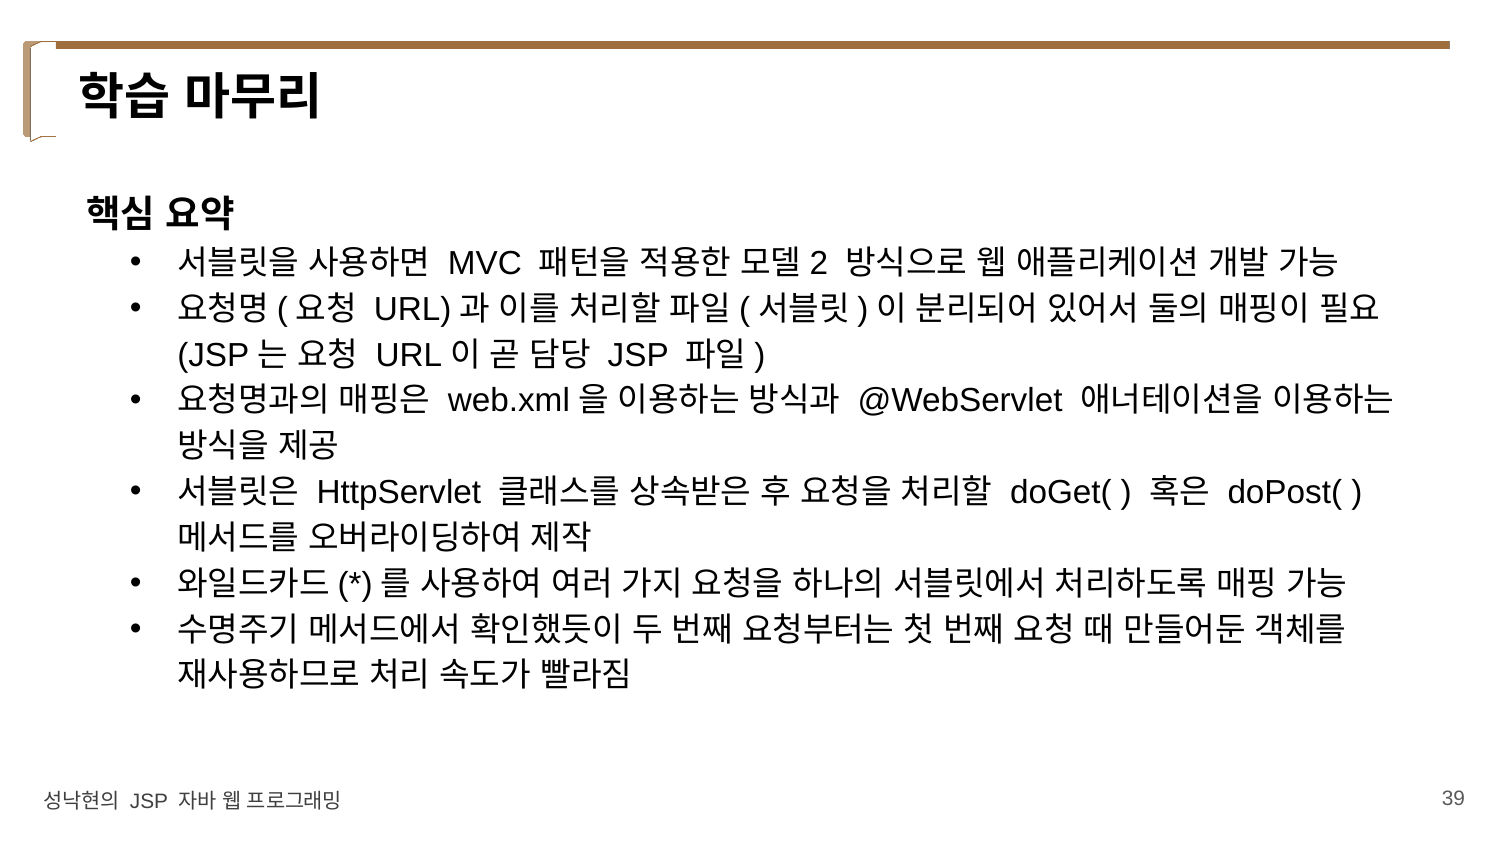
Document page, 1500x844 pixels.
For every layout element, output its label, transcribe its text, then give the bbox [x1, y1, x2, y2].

list 핵심 요약 서블릿을 사용하면 MVC 패턴을 적용한 모델2 방식으로 웹 애플리케이션 개발 가능 요청명(요청 URL)과 이를 처리할 파일(서블릿)이 분리되어 있어서 둘의 매핑이 필요 (JSP는 요청 URL이 곧 담당 JSP 파일) 요청명과의 매핑은 web.xml을 이용하는 방식과 @WebServlet 애너테이션을 이용하는 방식을 제공 서블릿은 HttpServlet 클래스를 상속받은 후 요청을 처리할 doGet( ) 혹은 doPost( ) 메서드를 오버라이딩하여 제작 와일드카드(*)를 사용하여 여러 가지 요청을 하나의 서블릿에서 처리하도록 매핑 가능 수명주기 메서드에서 확인했듯이 두 번째 요청부터는 첫 번째 요청 때 만들어둔 객체를 재사용하므로 처리 속도가 빨라짐 [51, 168, 1449, 750]
picture [8, 24, 1462, 155]
slide_number 39 [1389, 764, 1480, 830]
